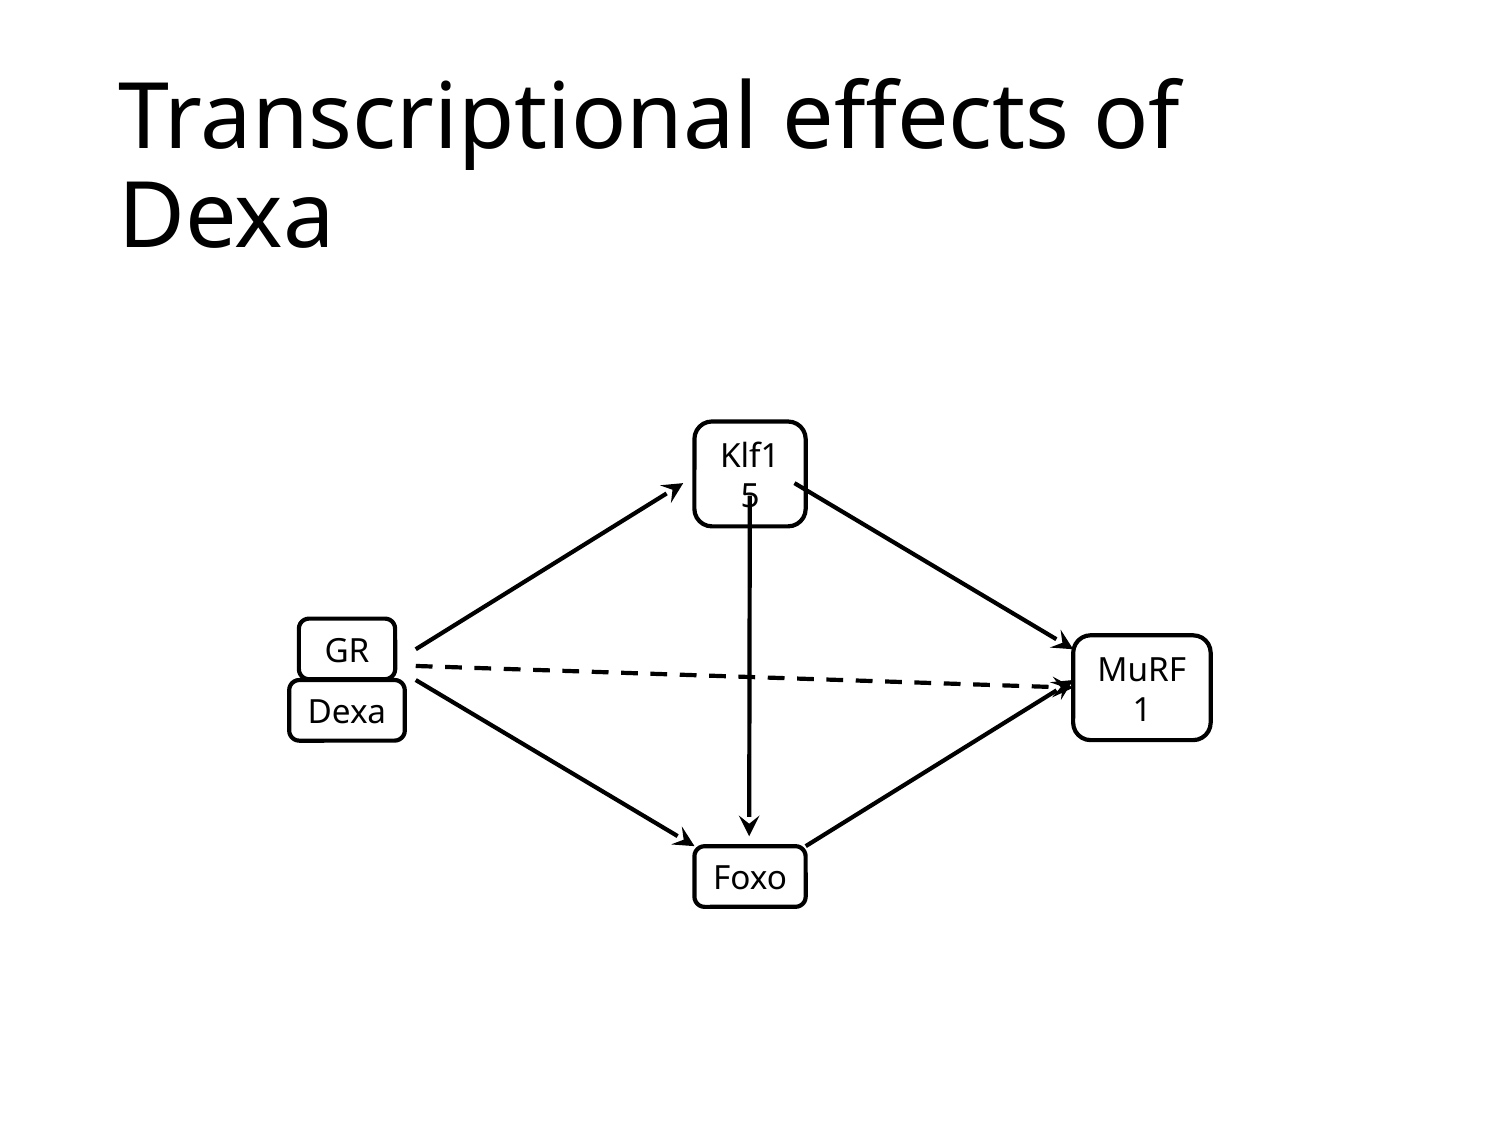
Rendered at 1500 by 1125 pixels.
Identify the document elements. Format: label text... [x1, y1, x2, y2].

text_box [415, 679, 695, 847]
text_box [794, 483, 1074, 650]
text_box GR [298, 618, 396, 680]
text_box MuRF1 [1073, 635, 1211, 741]
text_box Dexa [289, 680, 405, 741]
text_box Klf15 [694, 421, 806, 527]
text_box Foxo [694, 846, 806, 907]
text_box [805, 679, 1074, 847]
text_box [415, 483, 684, 650]
title Transcriptional effects of Dexa [103, 59, 1397, 278]
